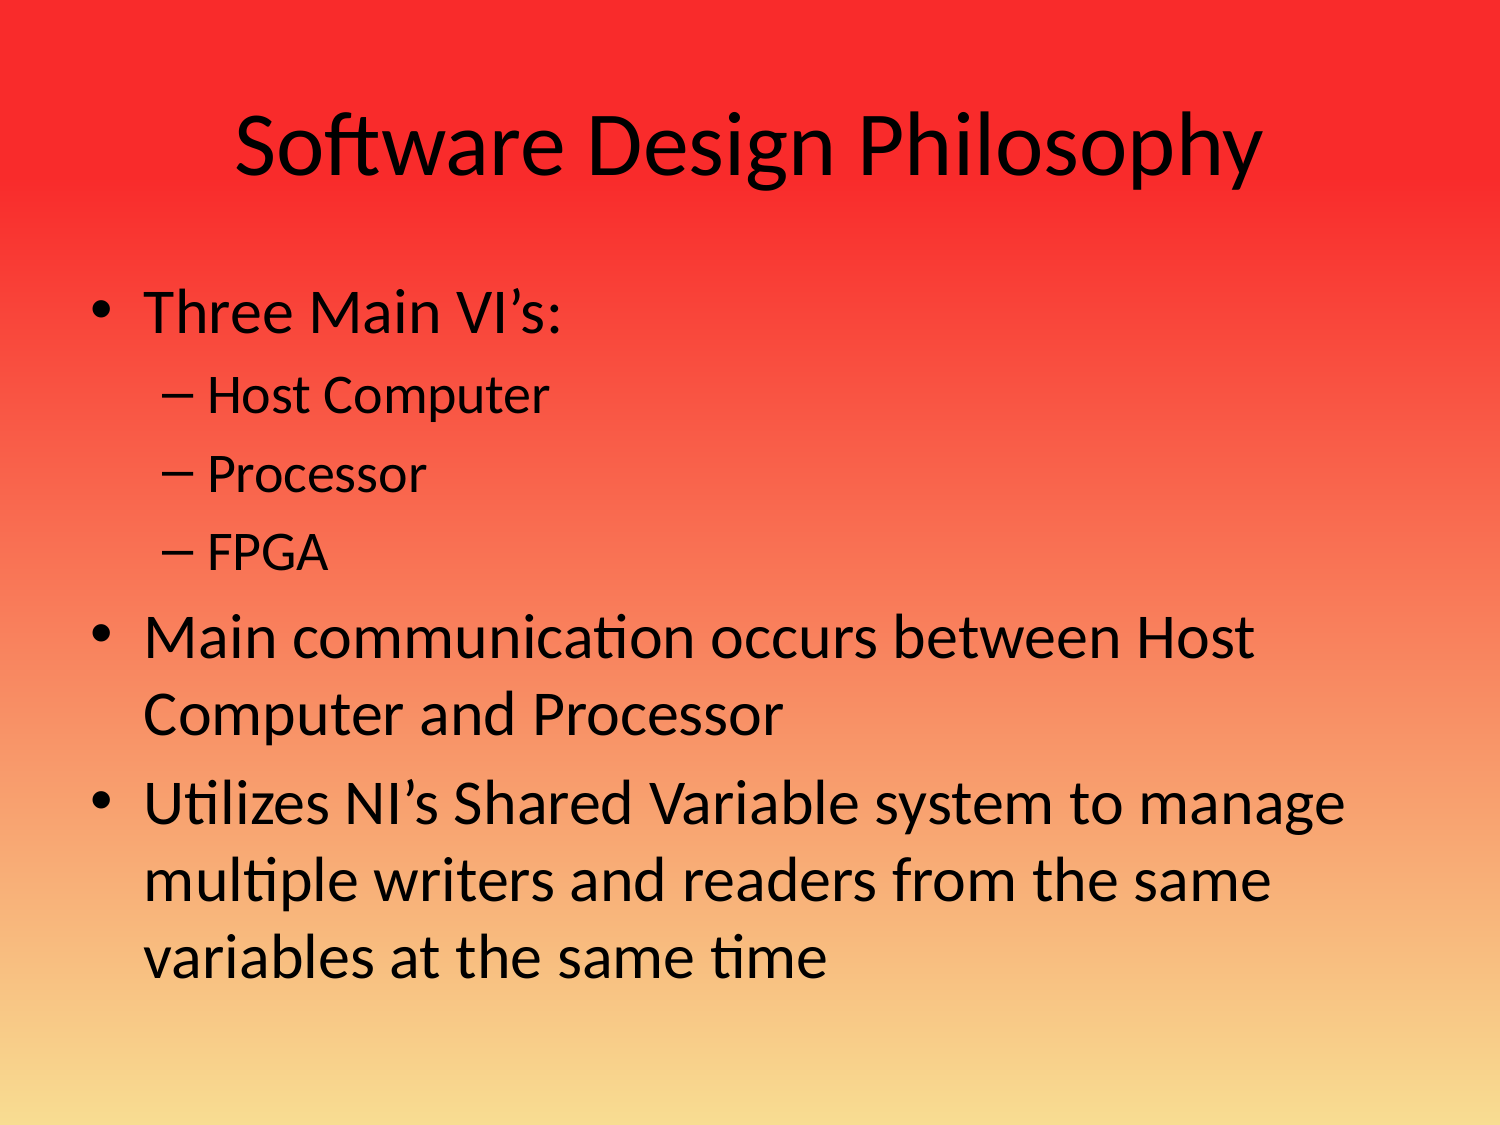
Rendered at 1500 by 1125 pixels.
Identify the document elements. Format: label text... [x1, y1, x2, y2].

list Three Main VI’s: Host Computer Processor FPGA Main communication occurs between Host Computer and Processor Utilizes NI’s Shared Variable system to manage multiple writers and readers from the same variables at the same time [75, 262, 1425, 1005]
title Software Design Philosophy [75, 45, 1425, 233]
